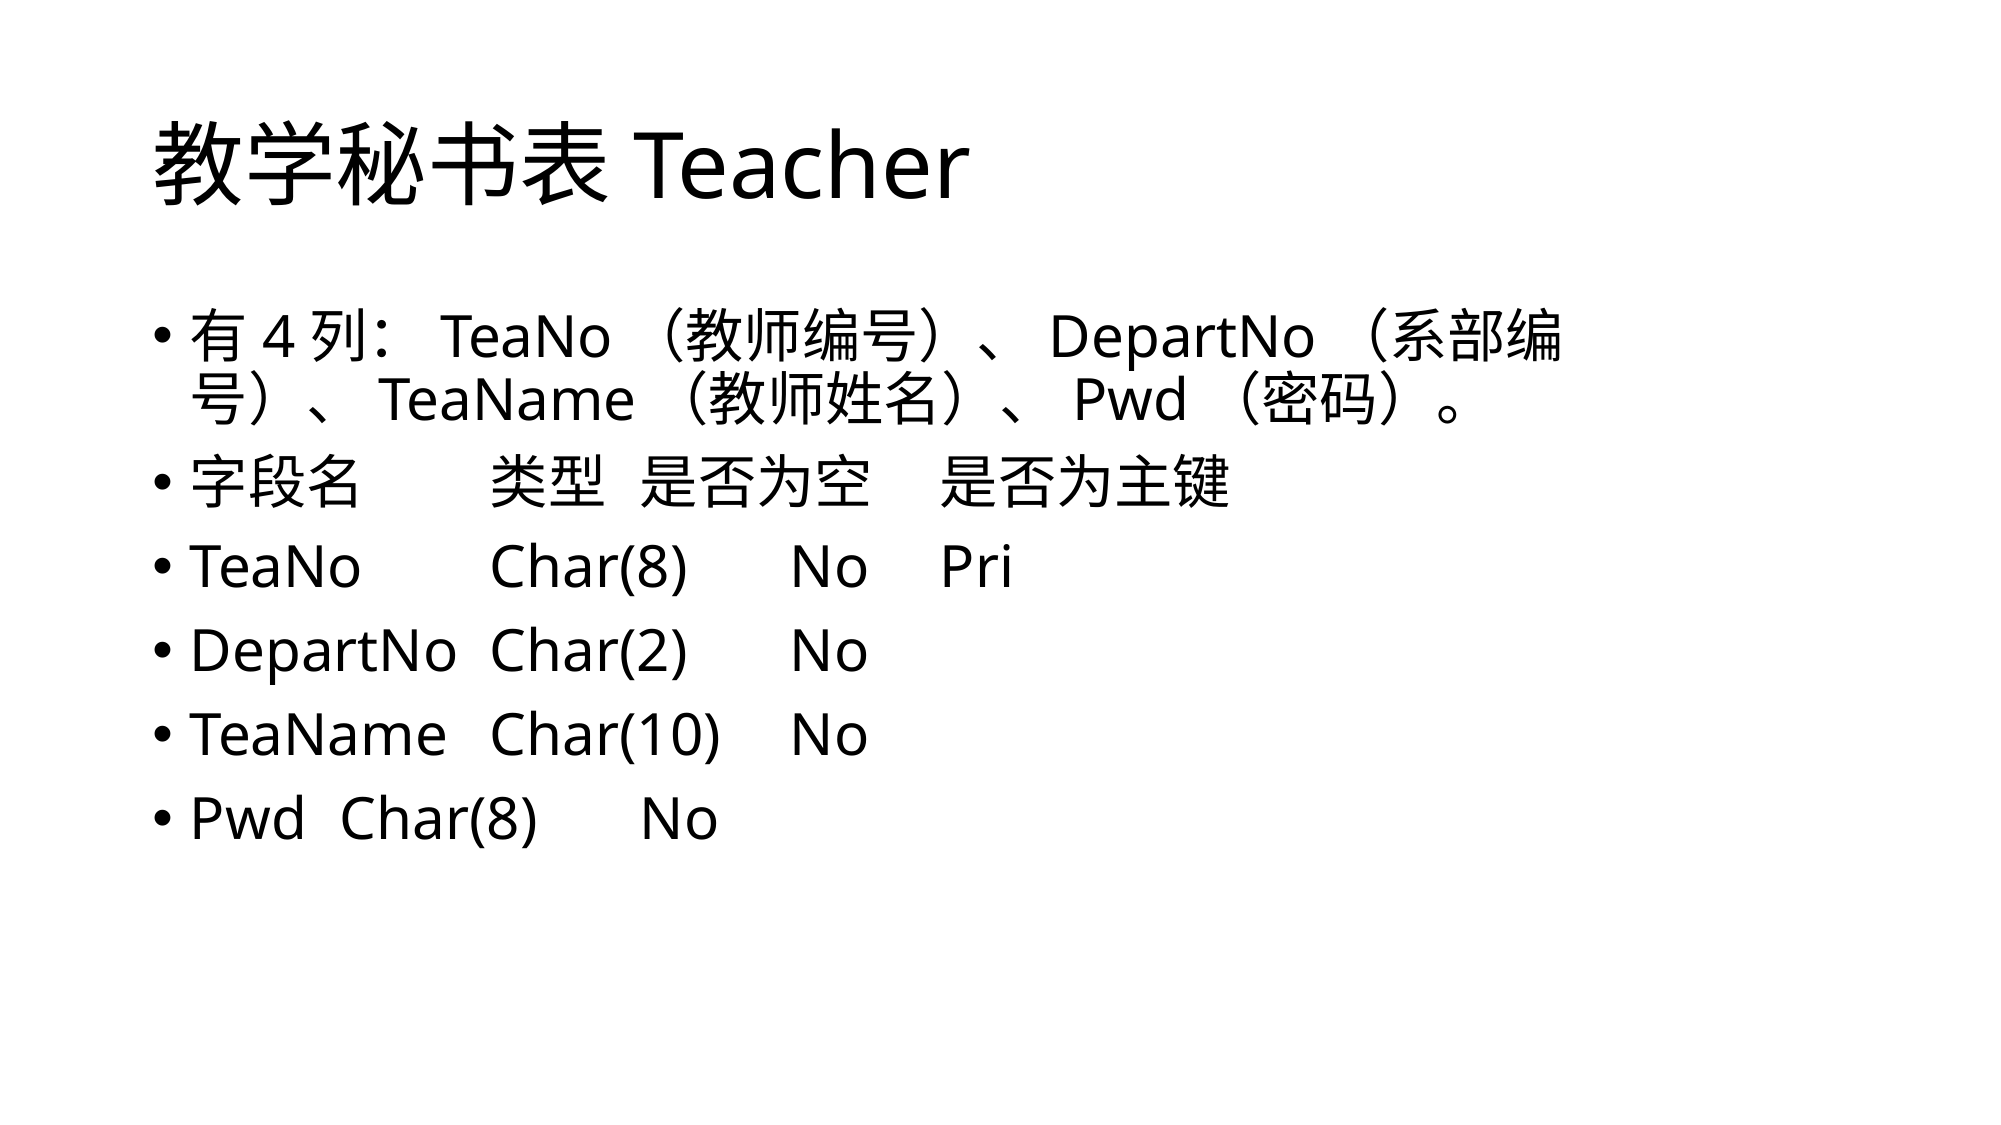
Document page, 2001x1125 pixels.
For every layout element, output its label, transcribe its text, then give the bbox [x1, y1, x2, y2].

list 有4列：TeaNo（教师编号）、DepartNo（系部编号）、TeaName（教师姓名）、Pwd（密码）。 字段名 类型 是否为空 是否为主键 TeaNo Char(8) No Pri DepartNo Char(2) No TeaName Char(10) No Pwd Char(8) No [137, 299, 1863, 1014]
title 教学秘书表Teacher [137, 59, 1863, 278]
